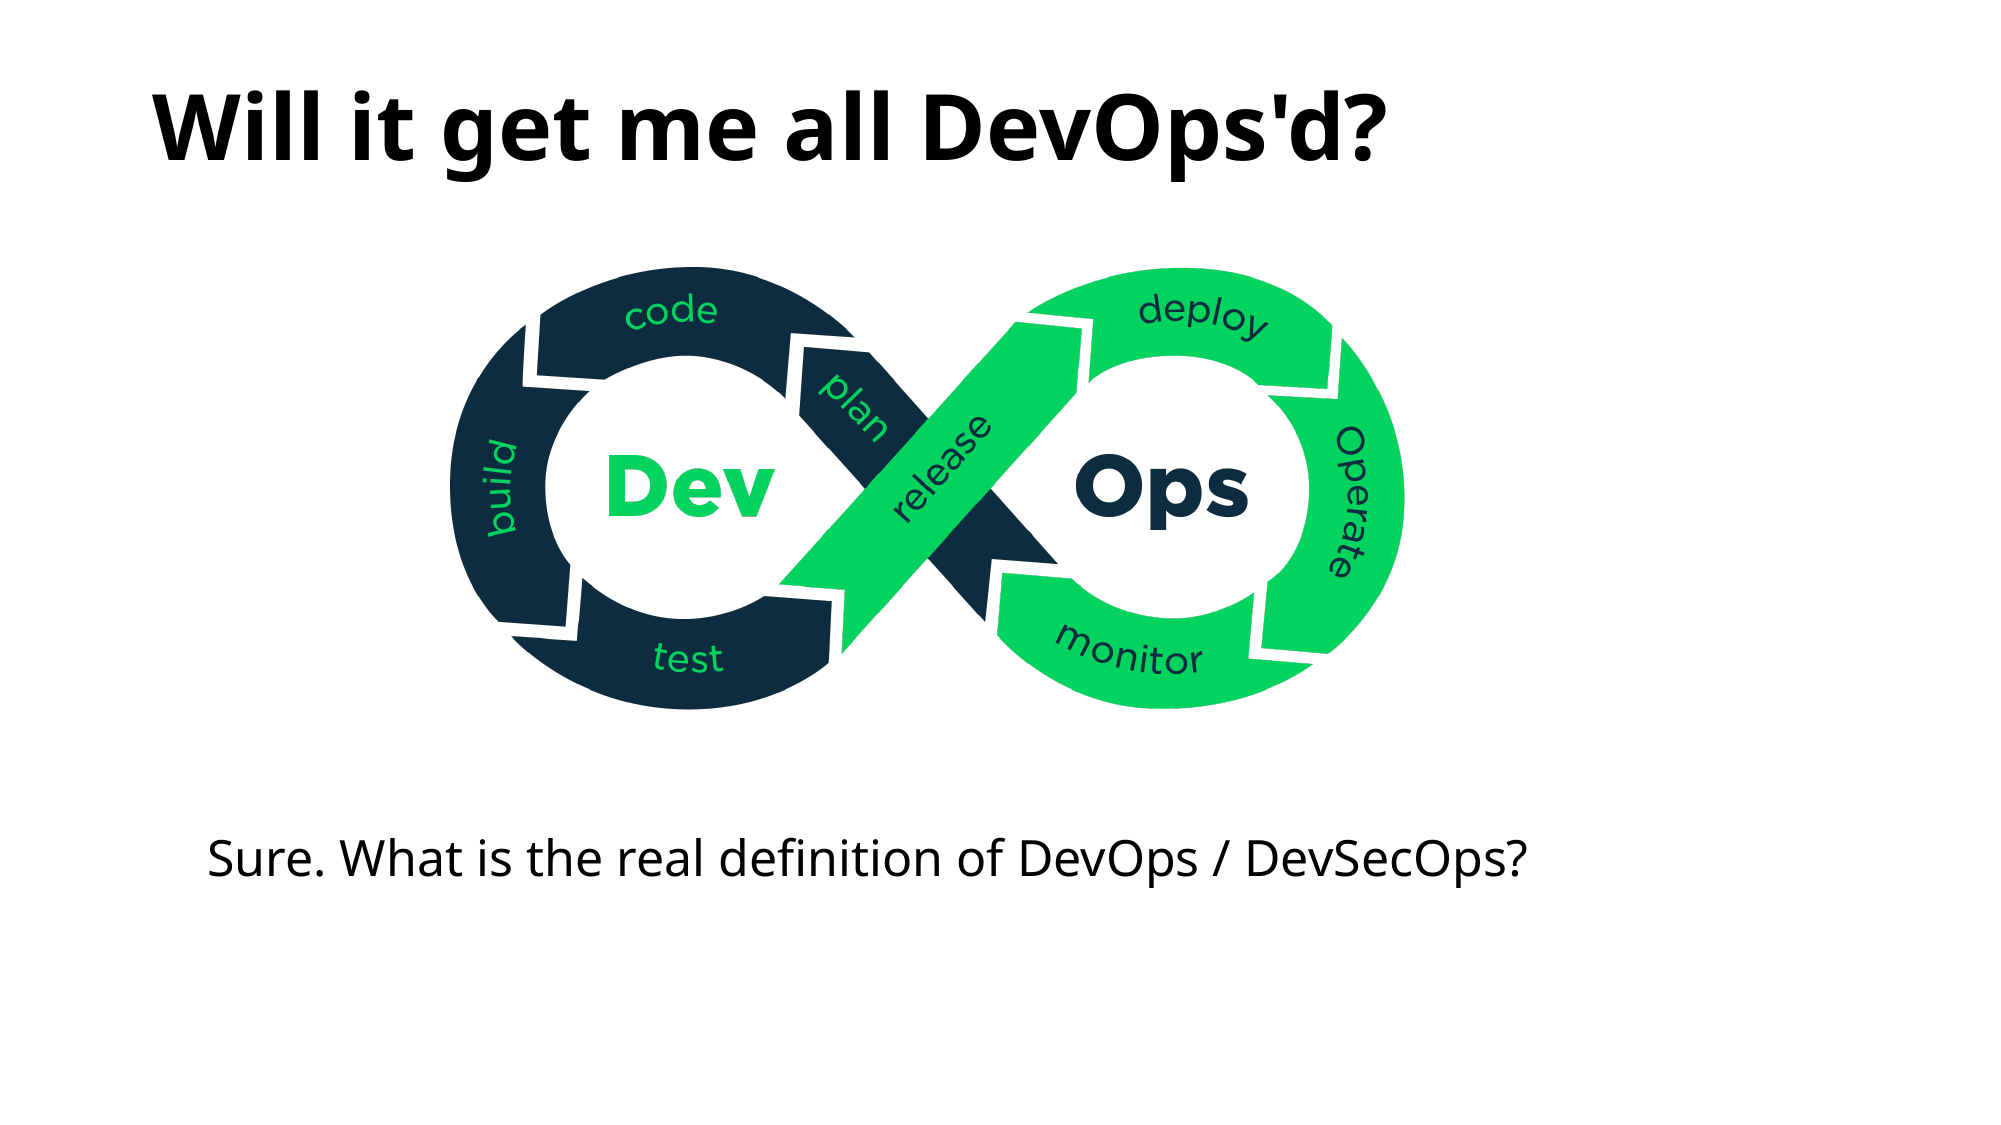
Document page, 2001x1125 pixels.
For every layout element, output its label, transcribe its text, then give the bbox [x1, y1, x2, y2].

list Sure. What is the real definition of DevOps / DevSecOps? [116, 662, 1859, 1018]
picture [428, 226, 1429, 741]
text_box Will it get me all DevOps'd? [137, 35, 1983, 227]
